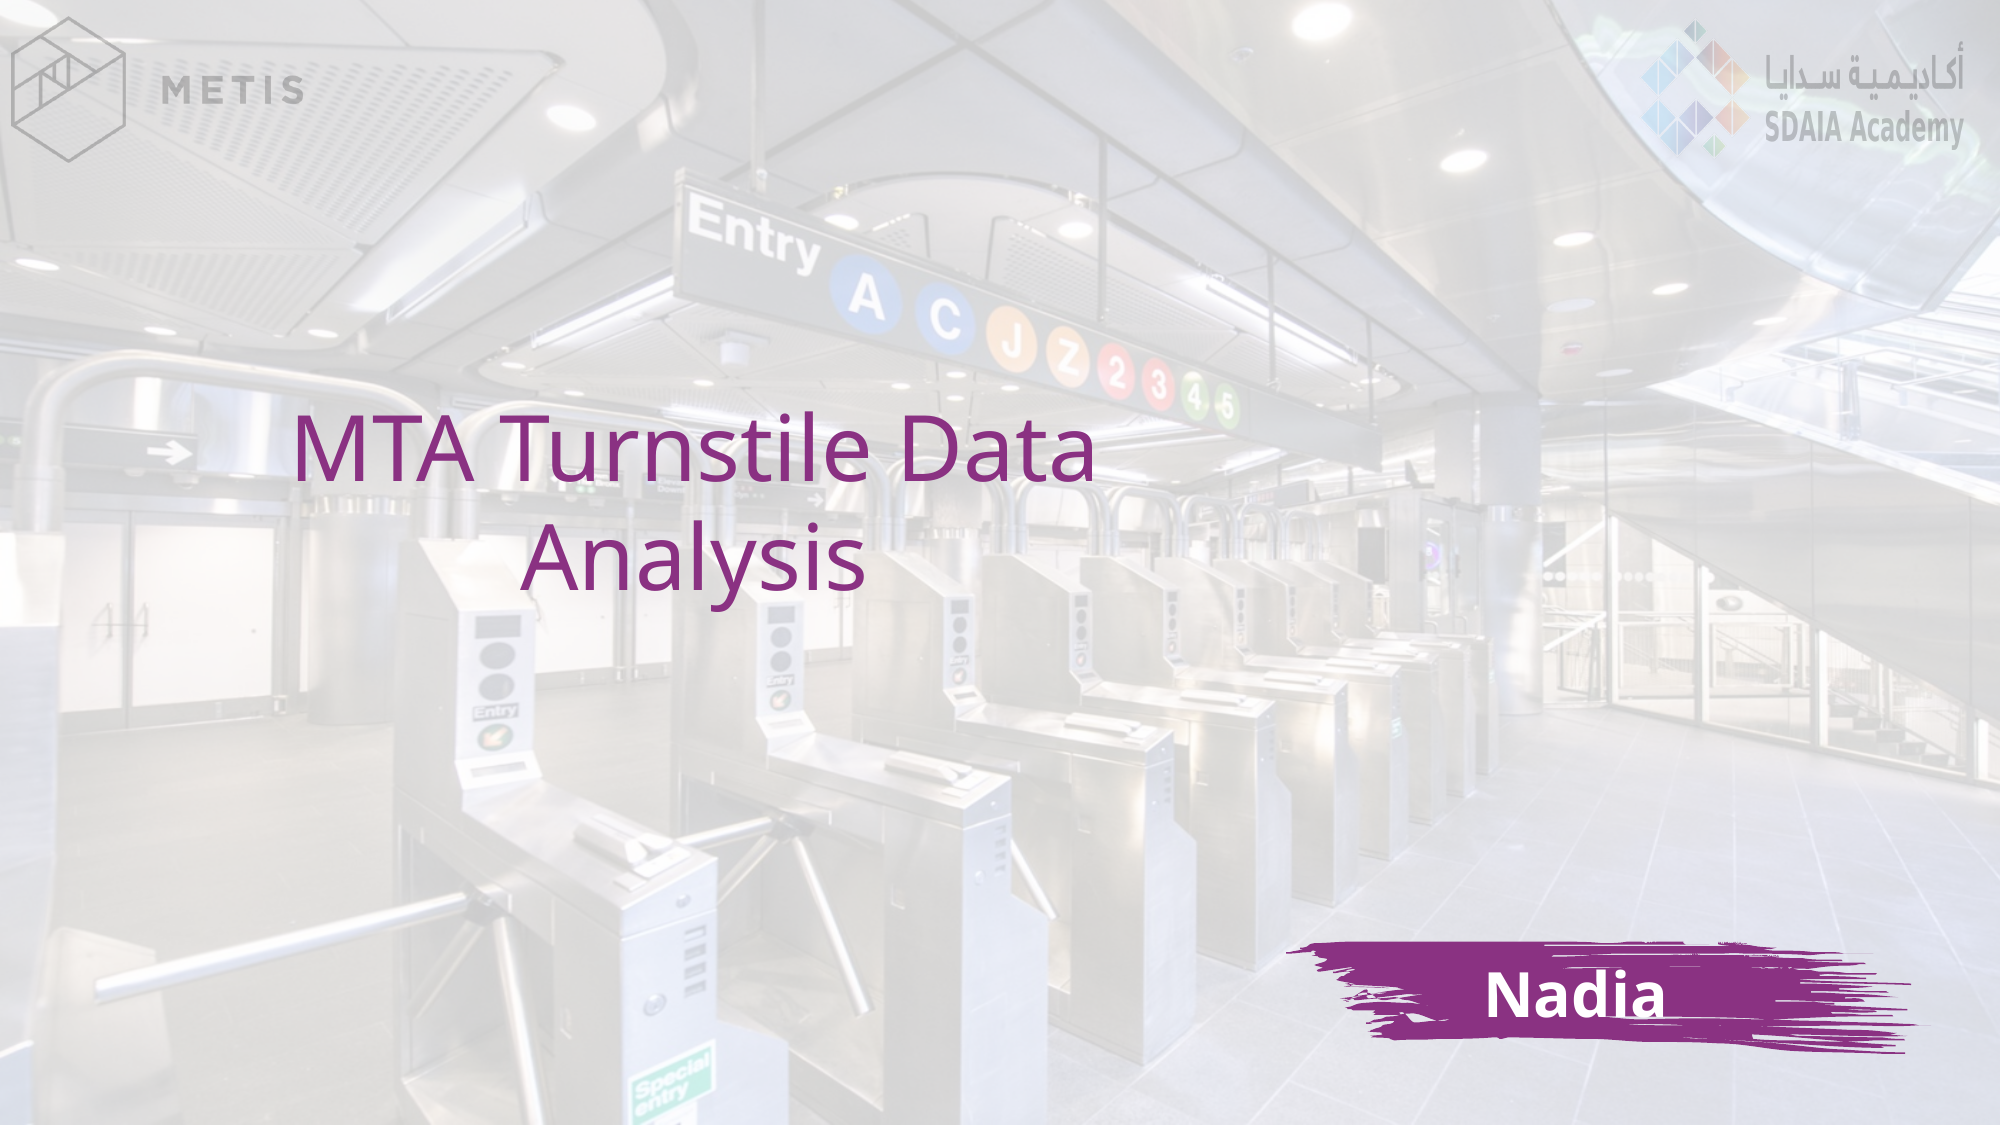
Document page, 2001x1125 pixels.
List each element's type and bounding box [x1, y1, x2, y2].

text_box [1285, 941, 1932, 1055]
picture [0, 0, 2000, 1125]
